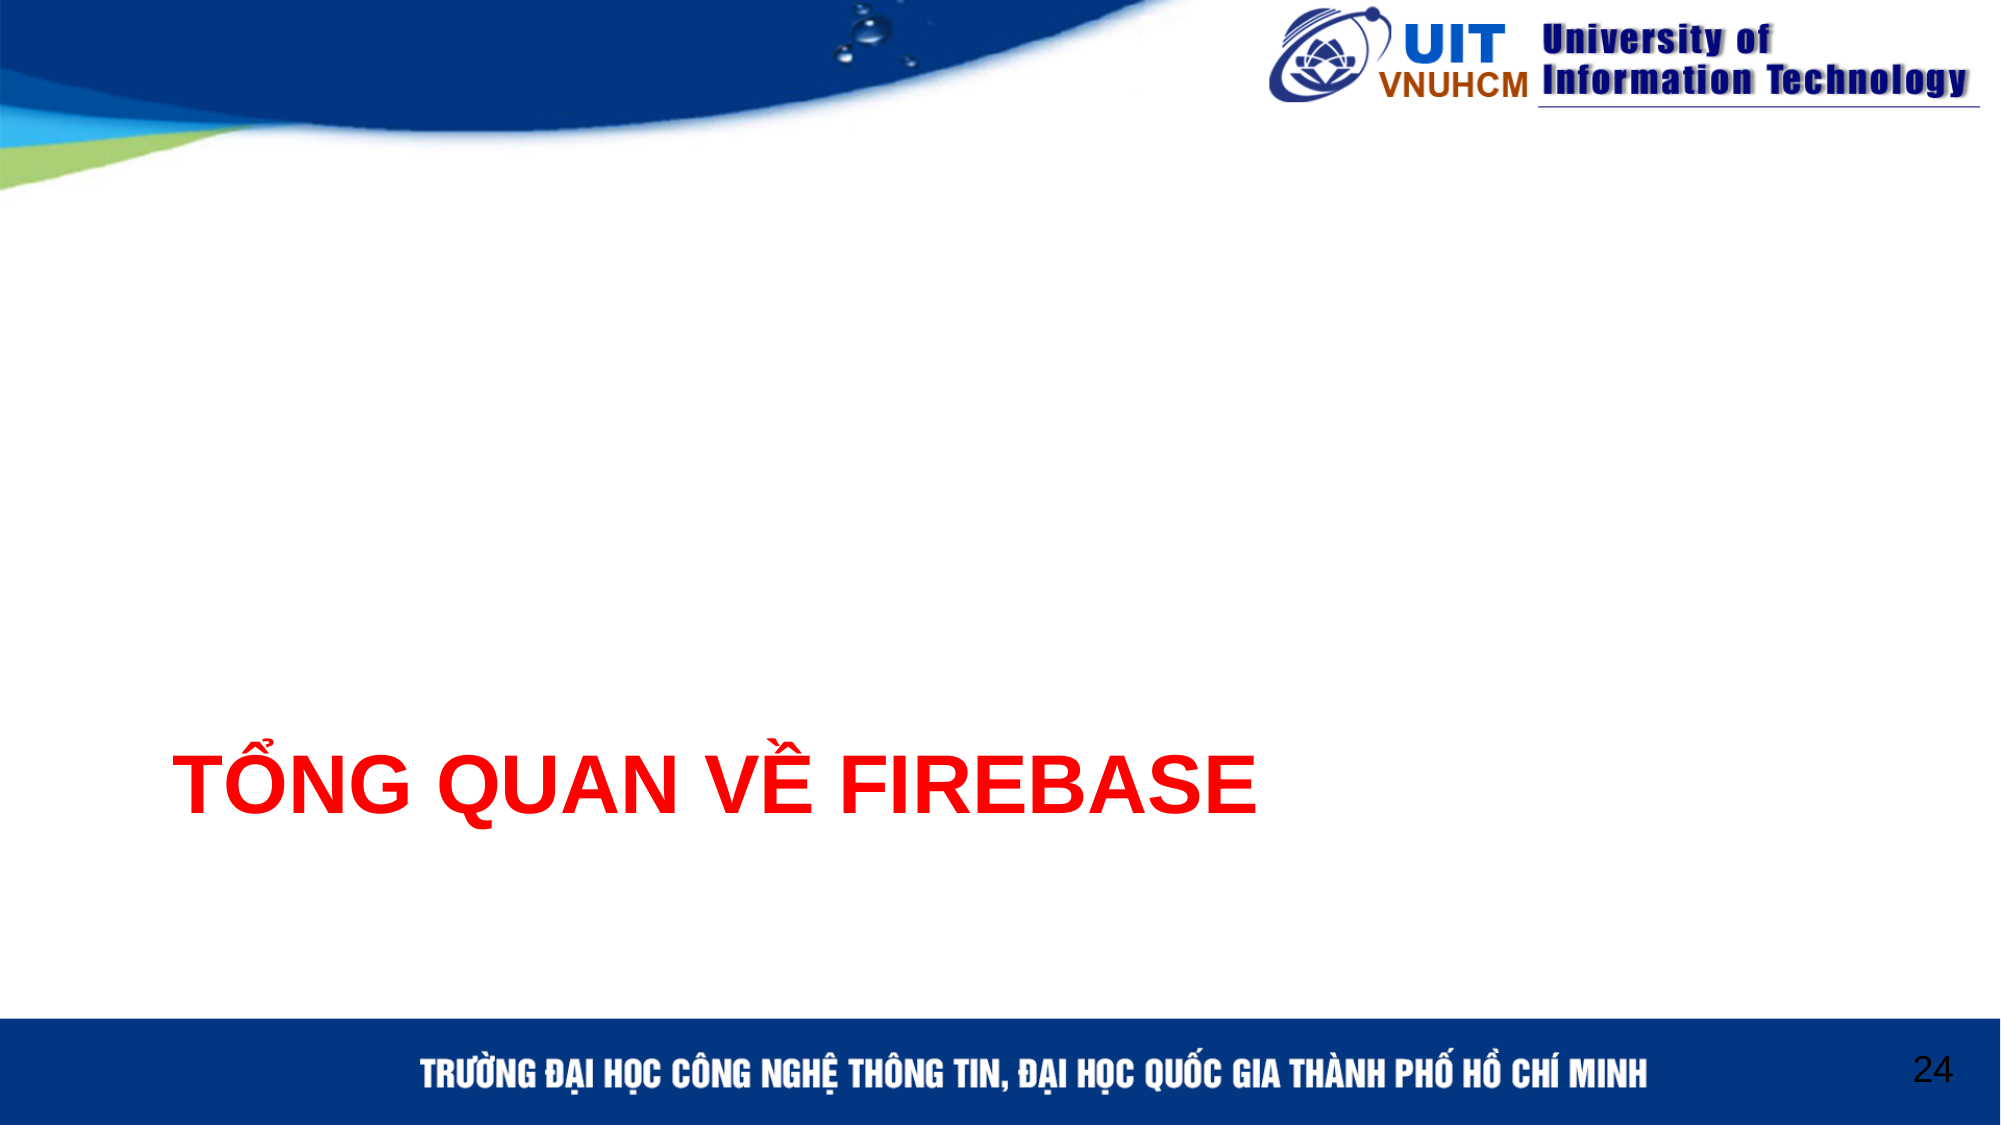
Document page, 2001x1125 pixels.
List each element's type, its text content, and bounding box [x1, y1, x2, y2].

picture [0, 0, 2001, 1125]
title Tổng quan về firebase [157, 722, 1858, 947]
